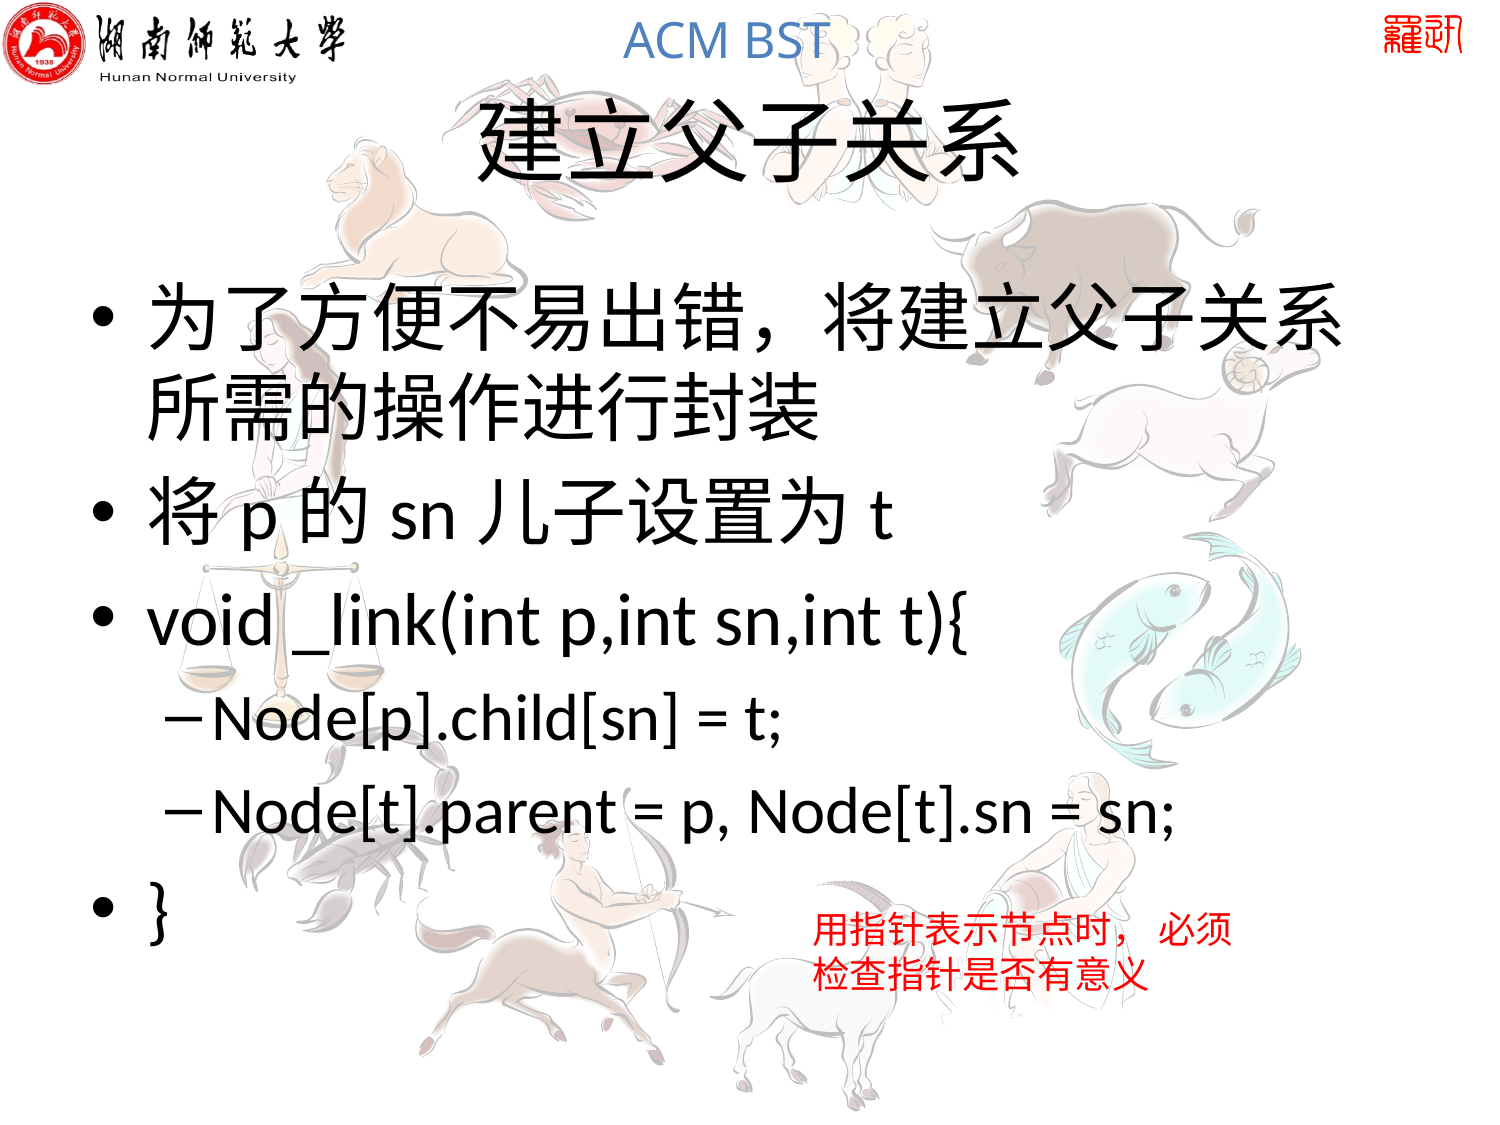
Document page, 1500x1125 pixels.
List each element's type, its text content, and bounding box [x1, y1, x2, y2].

picture [0, 0, 348, 86]
list 为了方便不易出错，将建立父子关系所需的操作进行封装 将p的sn儿子设置为t void _link(int p,int sn,int t){ Node[p].child[sn] = t; Node[t].parent = p, Node[t].sn = sn; } [75, 262, 1425, 1005]
title 建立父子关系 [75, 45, 1425, 233]
picture [1343, 0, 1500, 69]
text_box 用指针表示节点时， 必须检查指针是否有意义 [797, 898, 1270, 1004]
